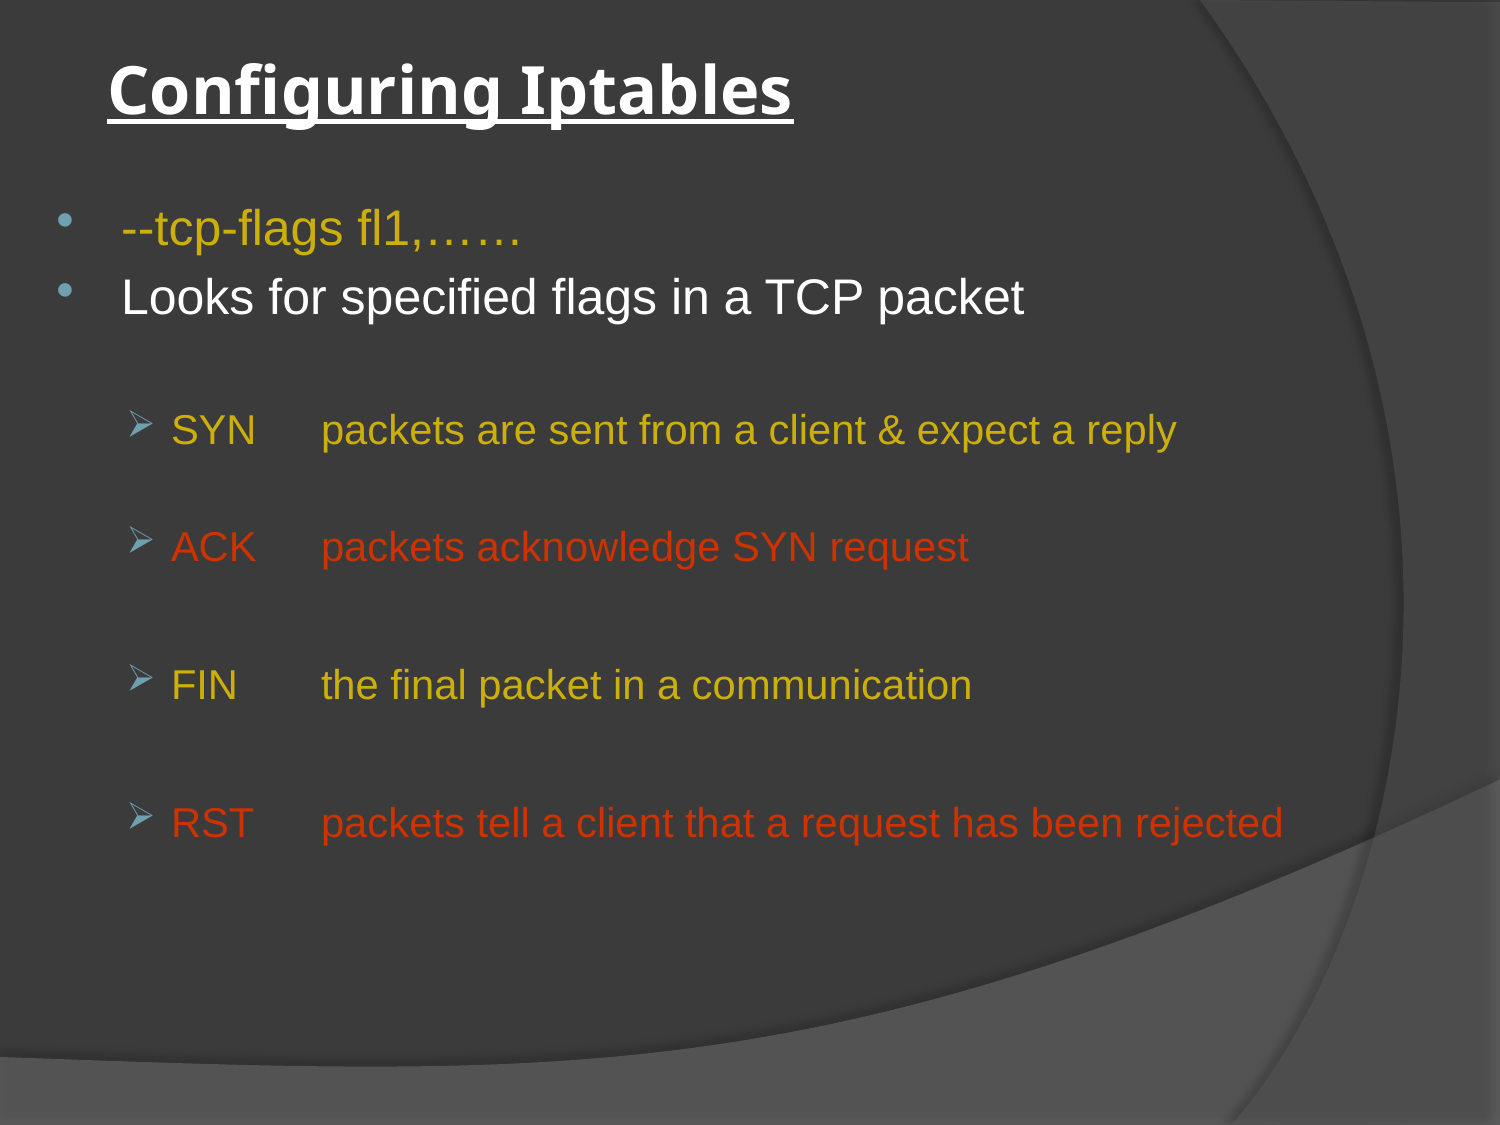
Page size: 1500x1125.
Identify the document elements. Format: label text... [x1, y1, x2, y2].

list --tcp-flags fl1,…… Looks for specified flags in a TCP packet SYN packets are sent from a client & expect a reply ACK packets acknowledge SYN request FIN the final packet in a communication RST packets tell a client that a request has been rejected [37, 187, 1438, 863]
title Configuring Iptables [99, 37, 1376, 138]
